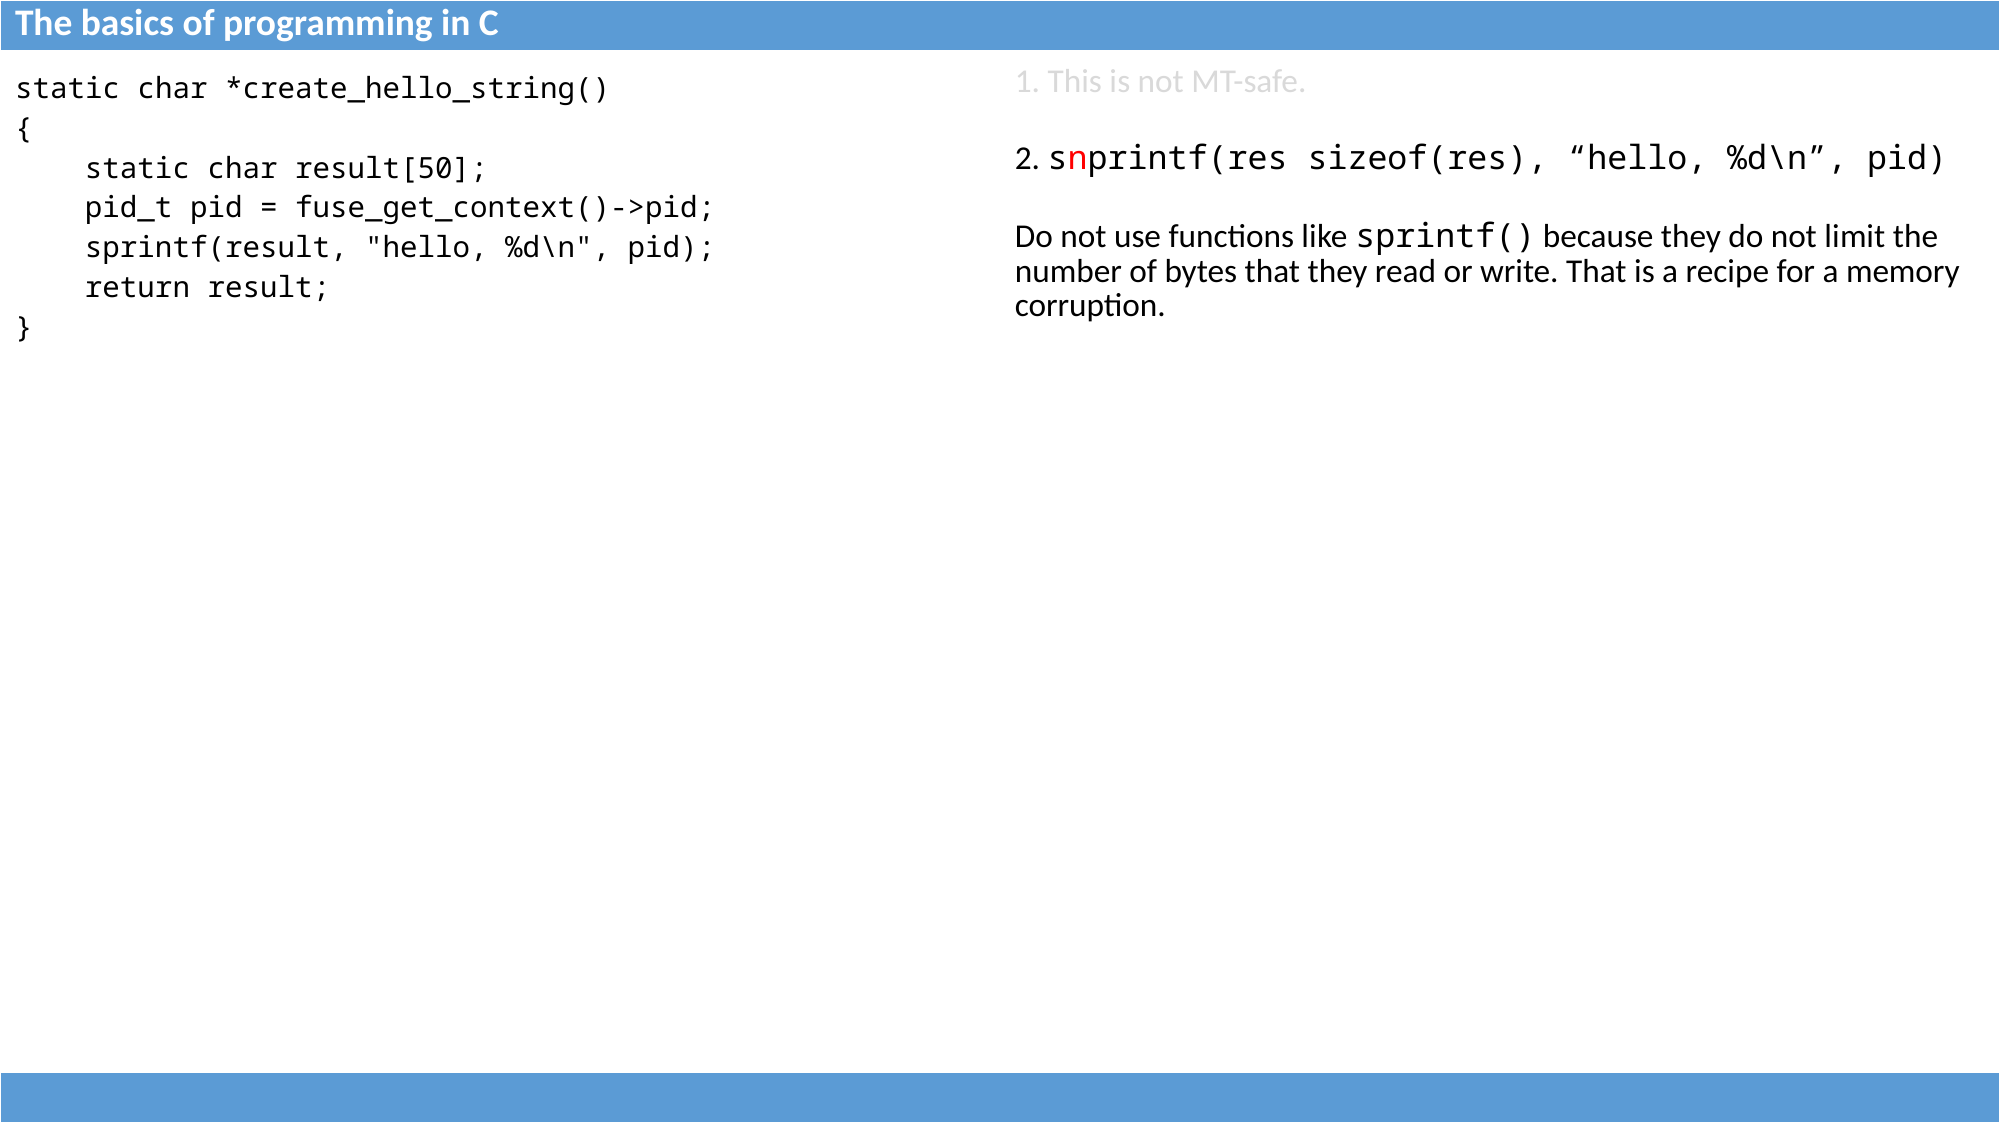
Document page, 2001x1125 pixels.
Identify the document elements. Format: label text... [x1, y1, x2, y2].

table_header static char *create_hello_string() { static char result[50]; pid_t pid = fuse_get_context()->pid; sprintf(result, "hello, %d\n", pid); return result; } [0, 60, 1000, 353]
table_header [1, 1073, 1999, 1122]
table_header The basics of programming in C [1, 1, 1999, 50]
table_header 1. This is not MT-safe. 2. snprintf(res sizeof(res), “hello, %d\n”, pid) Do not use functions like sprintf() because they do not limit the number of bytes that they read or write. That is a recipe for a memory corruption. [1000, 60, 2000, 353]
